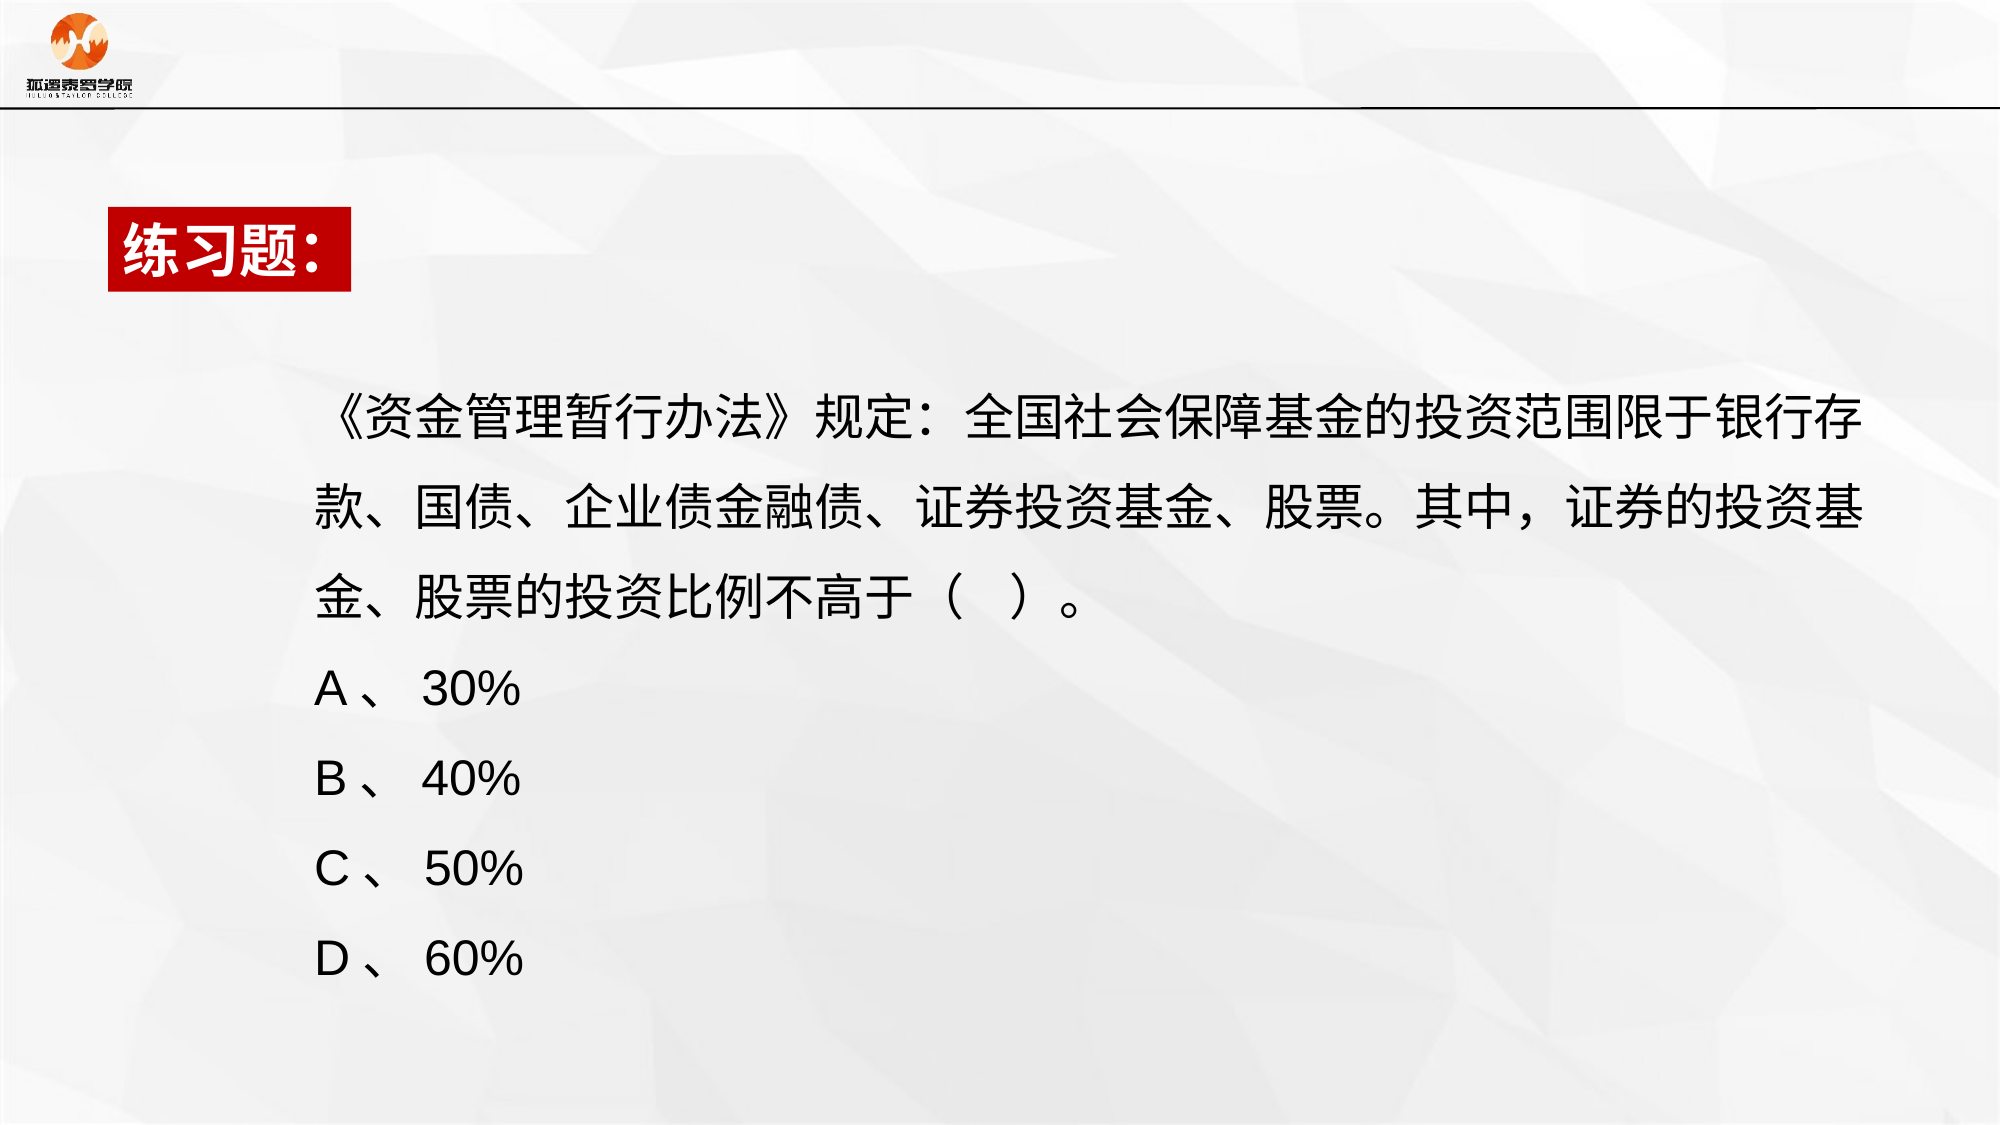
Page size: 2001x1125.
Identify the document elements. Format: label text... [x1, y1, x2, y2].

text_box 练习题： [108, 206, 352, 292]
subtitle 《资金管理暂行办法》规定：全国社会保障基金的投资范围限于银行存款、国债、企业债金融债、证券投资基金、股票。其中，证券的投资基金、股票的投资比例不高于（ ）。 A、30% B、40% C、50% D、60% [299, 292, 1892, 1048]
picture [4, 0, 154, 111]
